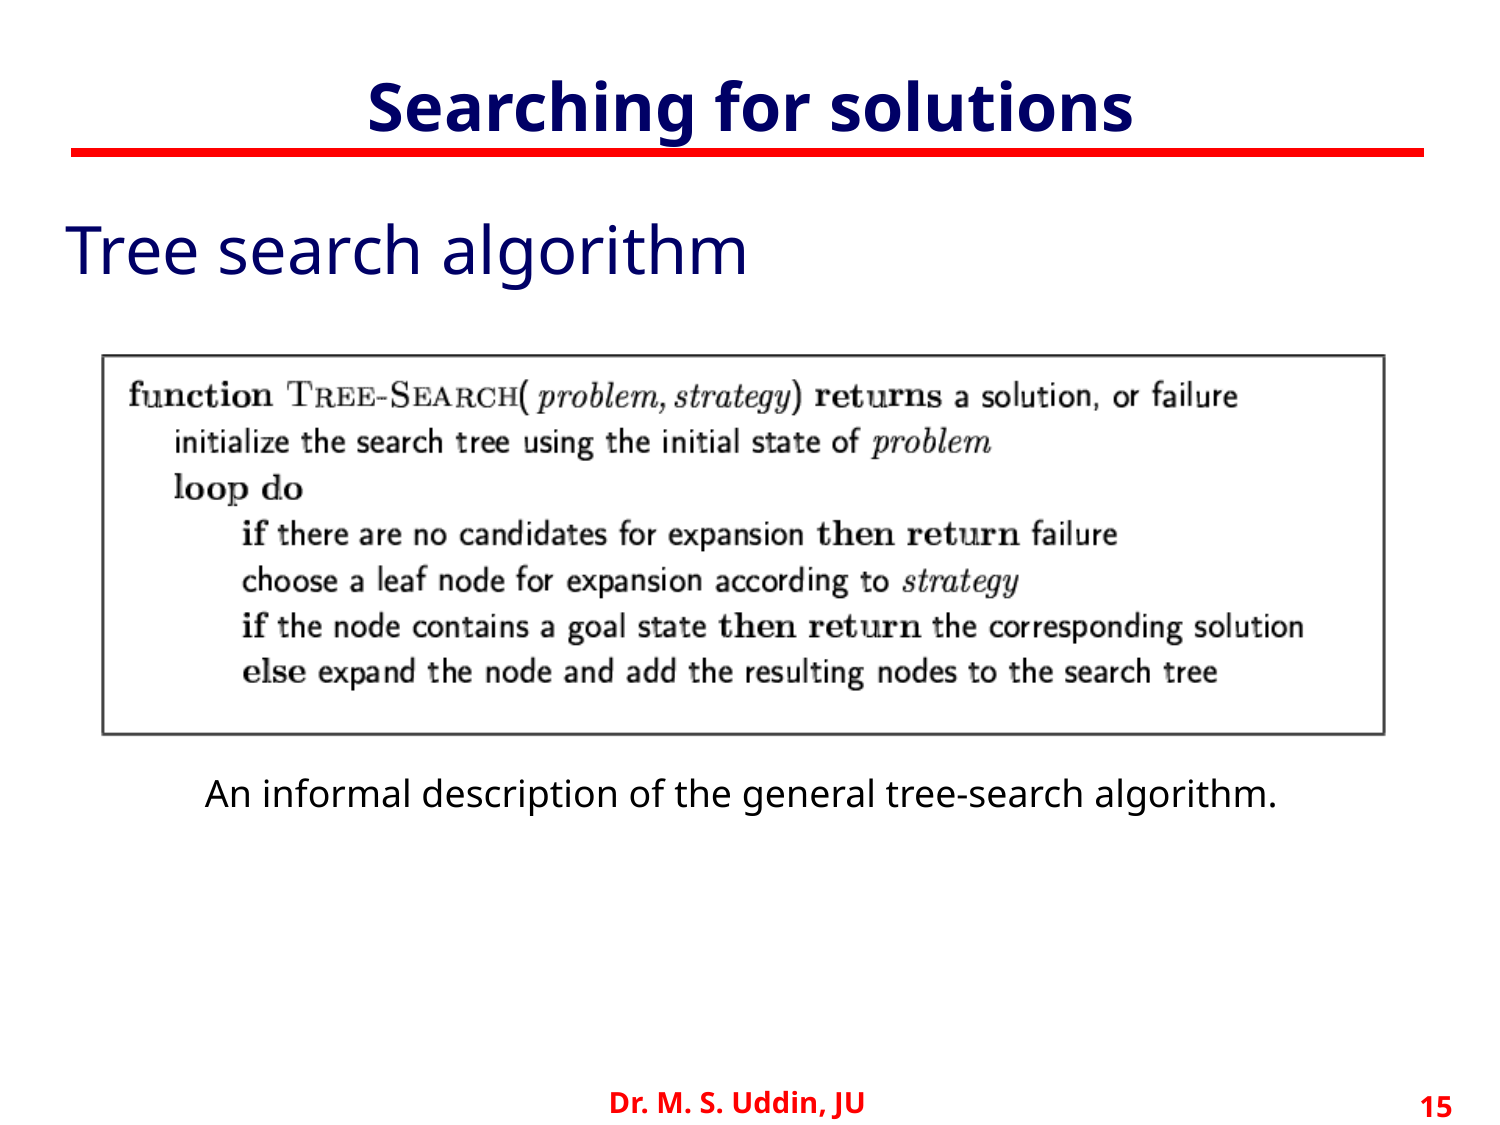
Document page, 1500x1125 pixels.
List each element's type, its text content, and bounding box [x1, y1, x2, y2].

title Searching for solutions [112, 12, 1391, 153]
footer Dr. M. S. Uddin, JU [500, 1056, 975, 1125]
picture [87, 337, 1400, 750]
slide_number 15 [1155, 1060, 1468, 1125]
list Tree search algorithm [50, 200, 1469, 956]
text_box An informal description of the general tree-search algorithm. [190, 762, 1294, 823]
